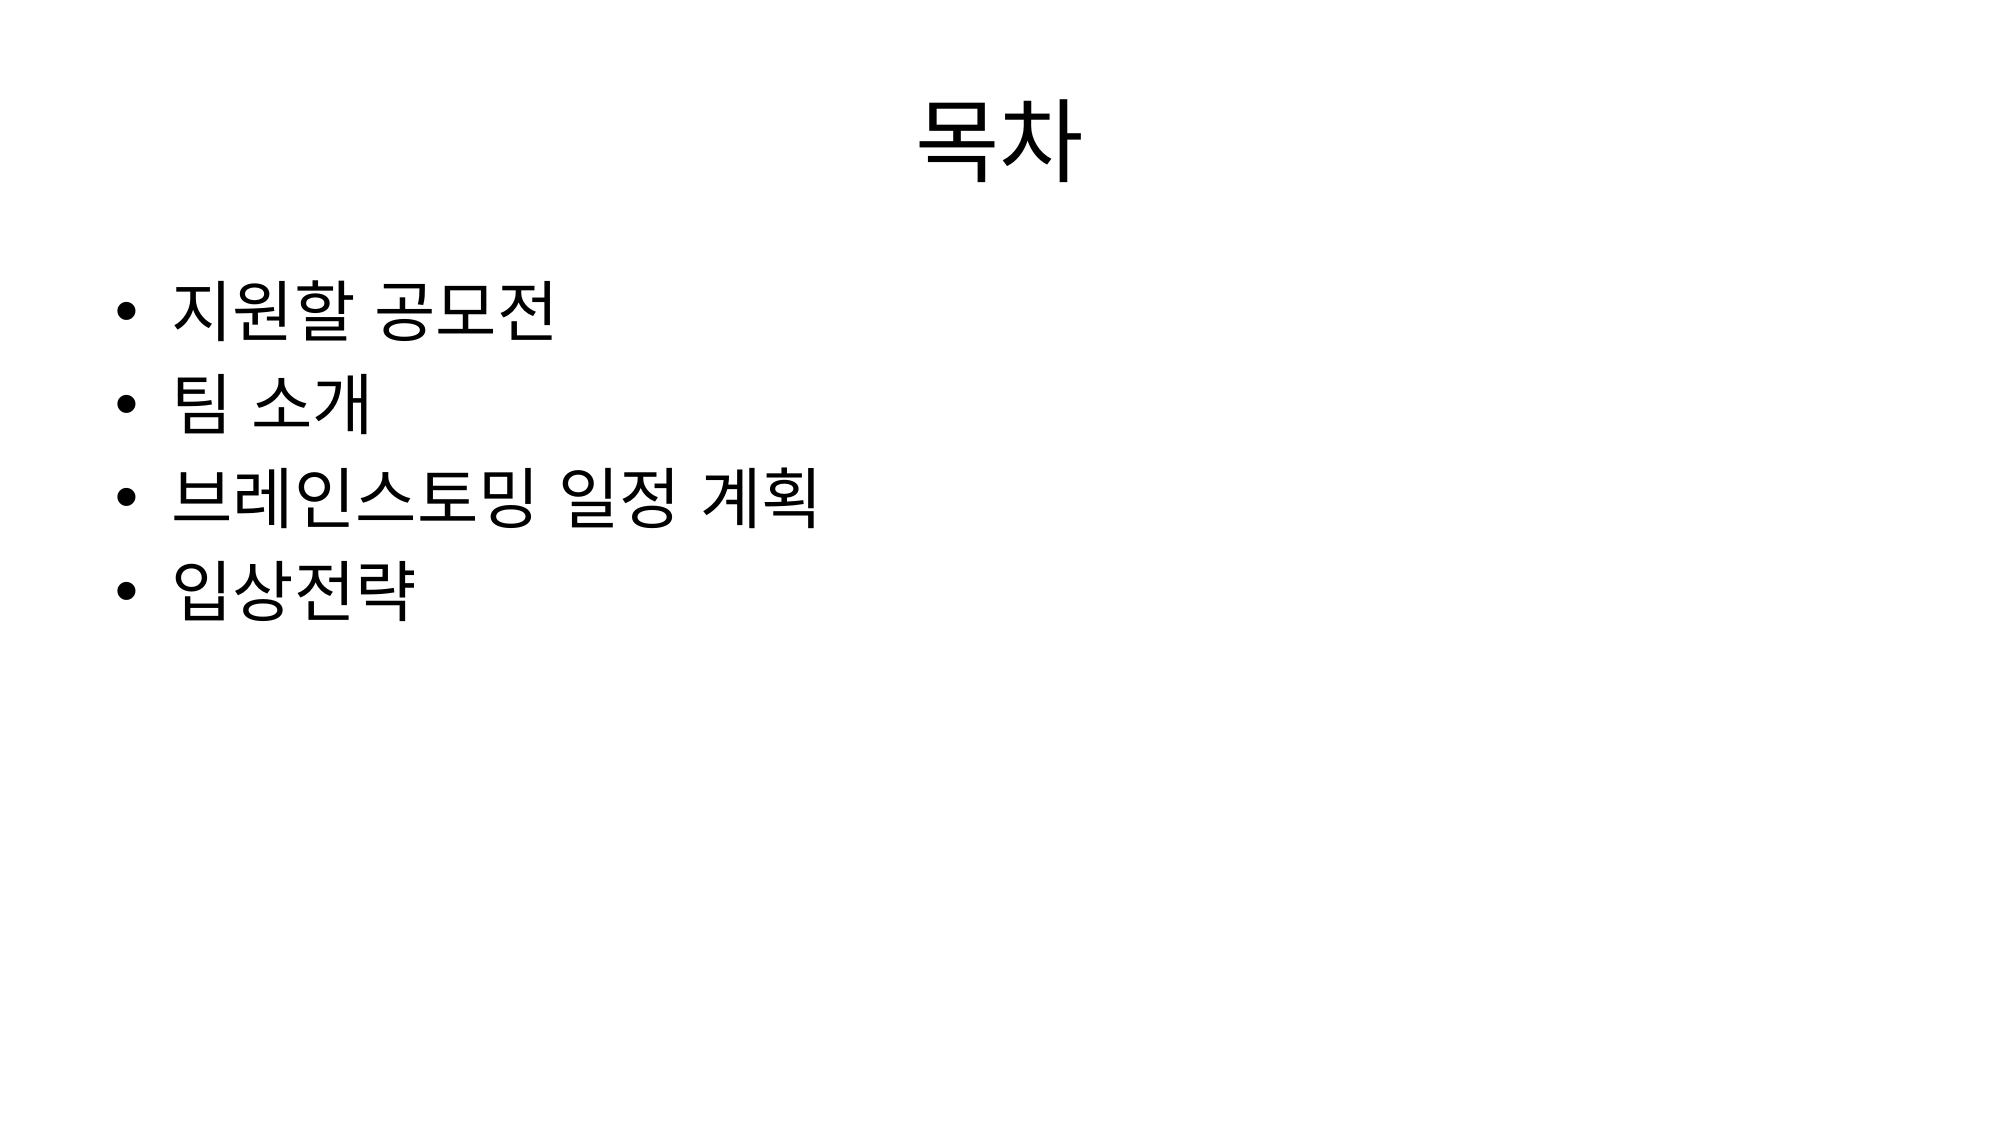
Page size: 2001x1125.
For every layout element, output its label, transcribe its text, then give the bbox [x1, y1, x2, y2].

list 지원할 공모전 팀 소개 브레인스토밍 일정 계획 입상전략 [99, 262, 1900, 1005]
title 목차 [99, 45, 1900, 233]
